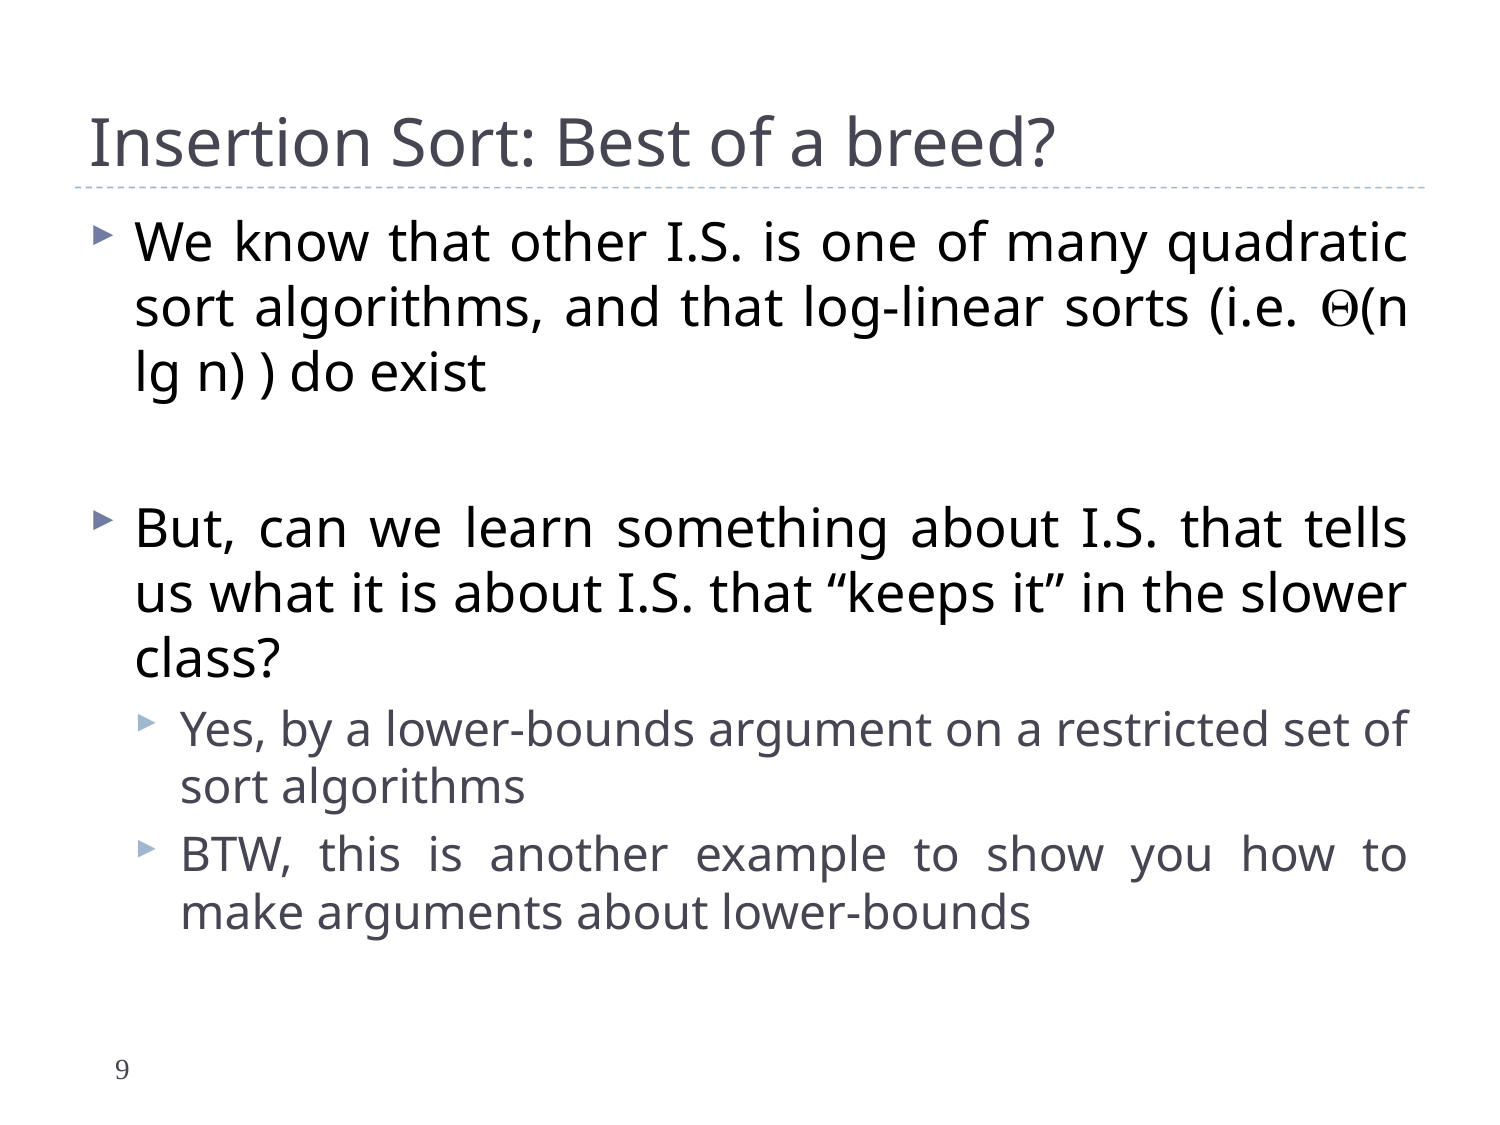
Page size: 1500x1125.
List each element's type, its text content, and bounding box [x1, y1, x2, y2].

title Insertion Sort: Best of a breed? [75, 24, 1425, 188]
list We know that other I.S. is one of many quadratic sort algorithms, and that log-linear sorts (i.e. (n lg n) ) do exist But, can we learn something about I.S. that tells us what it is about I.S. that “keeps it” in the slower class? Yes, by a lower-bounds argument on a restricted set of sort algorithms BTW, this is another example to show you how to make arguments about lower-bounds [75, 200, 1425, 1010]
slide_number 9 [100, 1042, 426, 1103]
